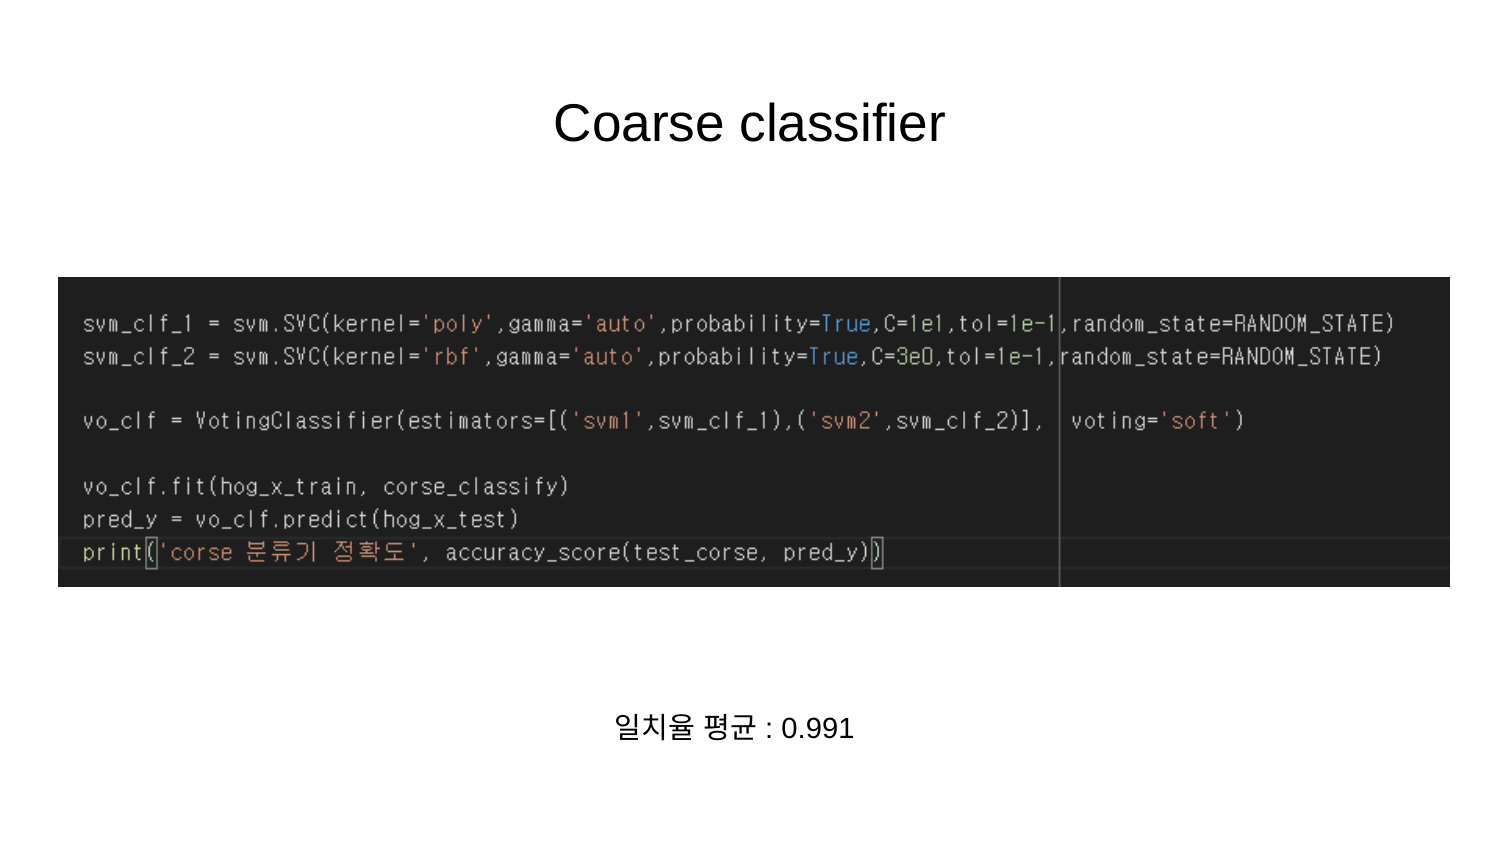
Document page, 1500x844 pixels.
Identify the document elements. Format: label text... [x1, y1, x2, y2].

text_box 일치율 평균: 0.991 [599, 702, 900, 752]
picture [58, 276, 1450, 587]
title Coarse classifier [51, 72, 1449, 167]
